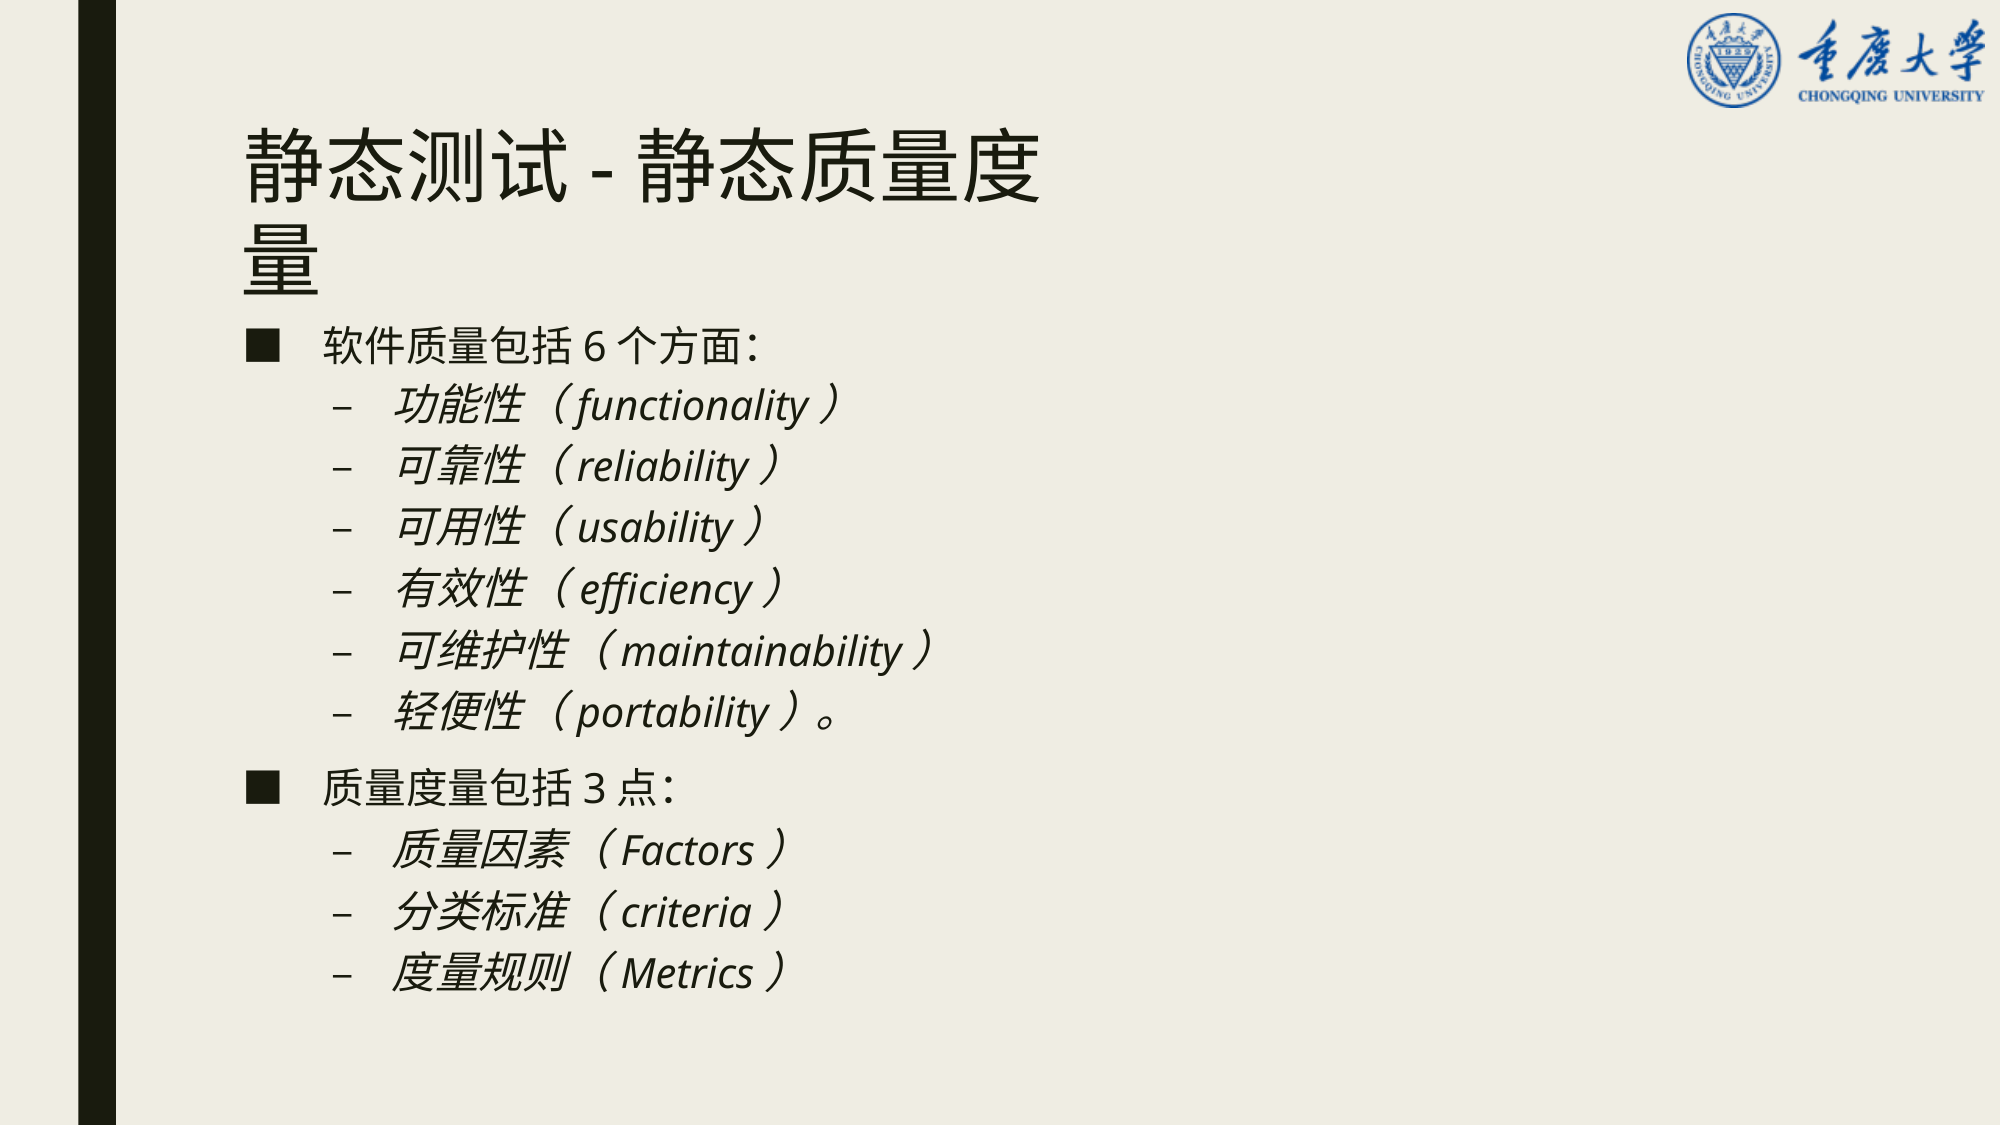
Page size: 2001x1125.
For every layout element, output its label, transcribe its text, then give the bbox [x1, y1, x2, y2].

text_box [116, 0, 2000, 1125]
picture [1686, 13, 1985, 108]
text_box [78, 0, 116, 1125]
text_box [0, 0, 78, 1125]
text_box 静态测试-静态质量度量 ■ 软件质量包括6个方面： – 功能性（functionality） – 可靠性（reliability） – 可用性（usability） – 有效性（efficiency） – 可维护性（maintainability） – 轻便性（portability）。 ■ 质量度量包括3点： – 质量因素（Factors） – 分类标准（criteria） – 度量规则（Metrics） [240, 118, 1096, 906]
